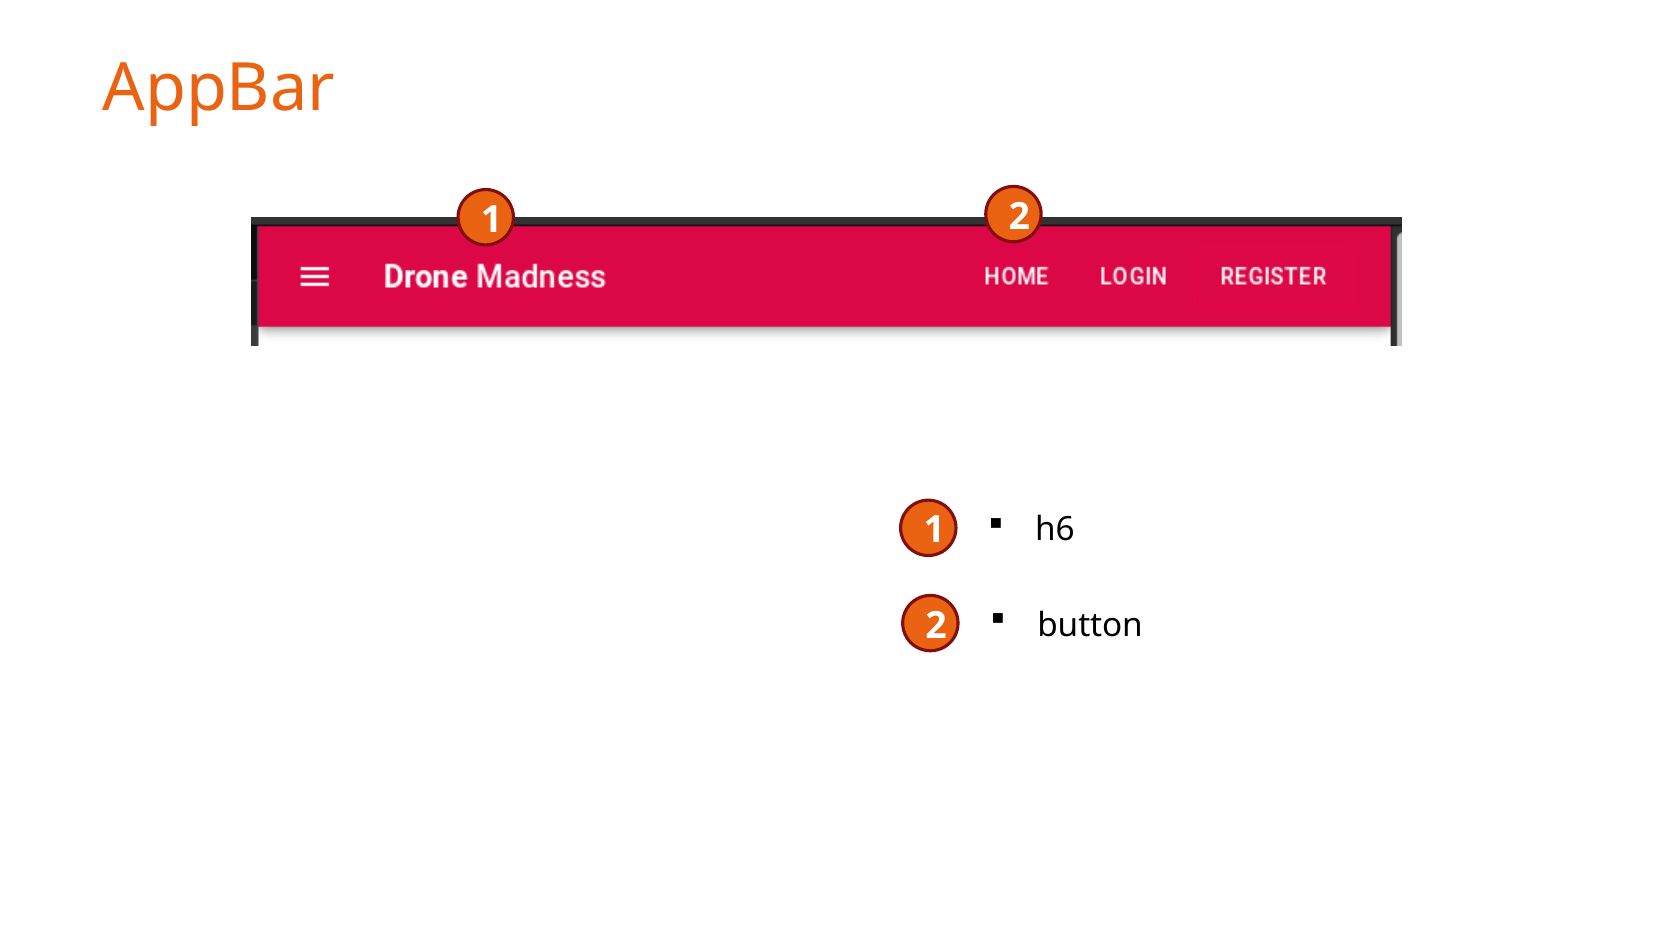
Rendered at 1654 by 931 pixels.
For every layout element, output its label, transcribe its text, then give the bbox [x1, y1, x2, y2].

title AppBar [87, 35, 1364, 125]
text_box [902, 595, 1333, 652]
picture [251, 216, 1402, 346]
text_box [900, 499, 1331, 556]
text_box 2 [984, 184, 1043, 215]
text_box 1 [456, 187, 515, 215]
